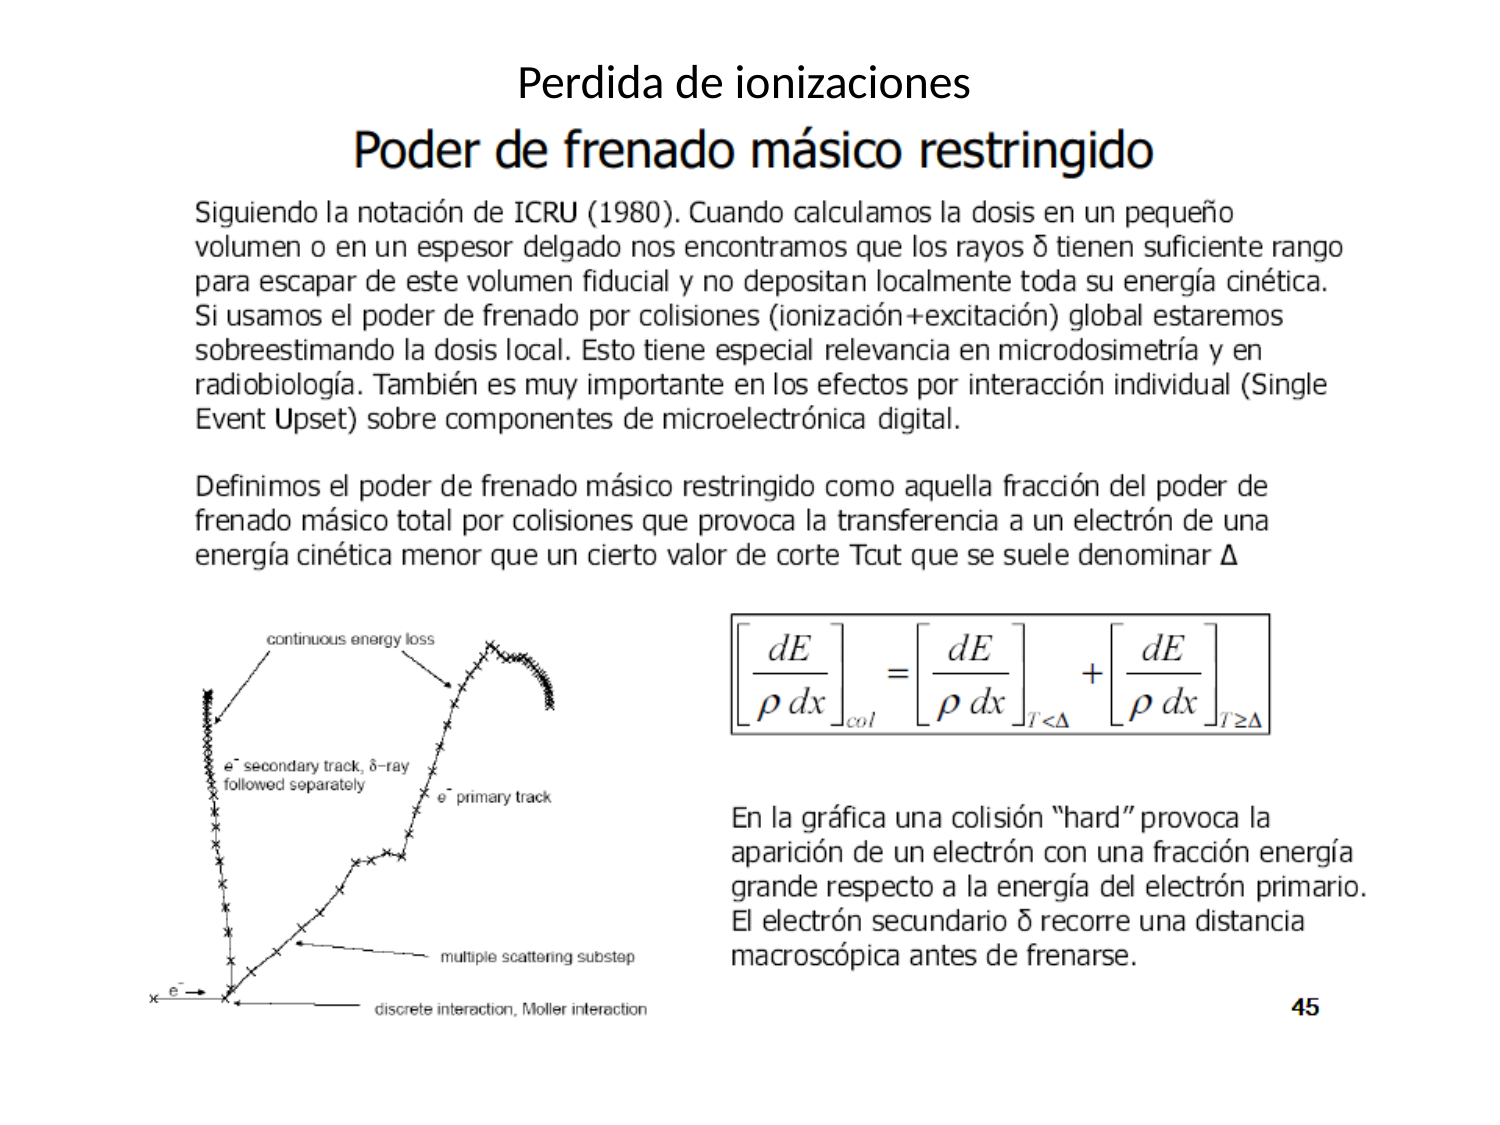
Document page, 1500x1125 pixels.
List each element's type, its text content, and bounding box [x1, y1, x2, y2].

title Perdida de ionizaciones [112, 42, 1388, 174]
picture [127, 99, 1373, 1026]
